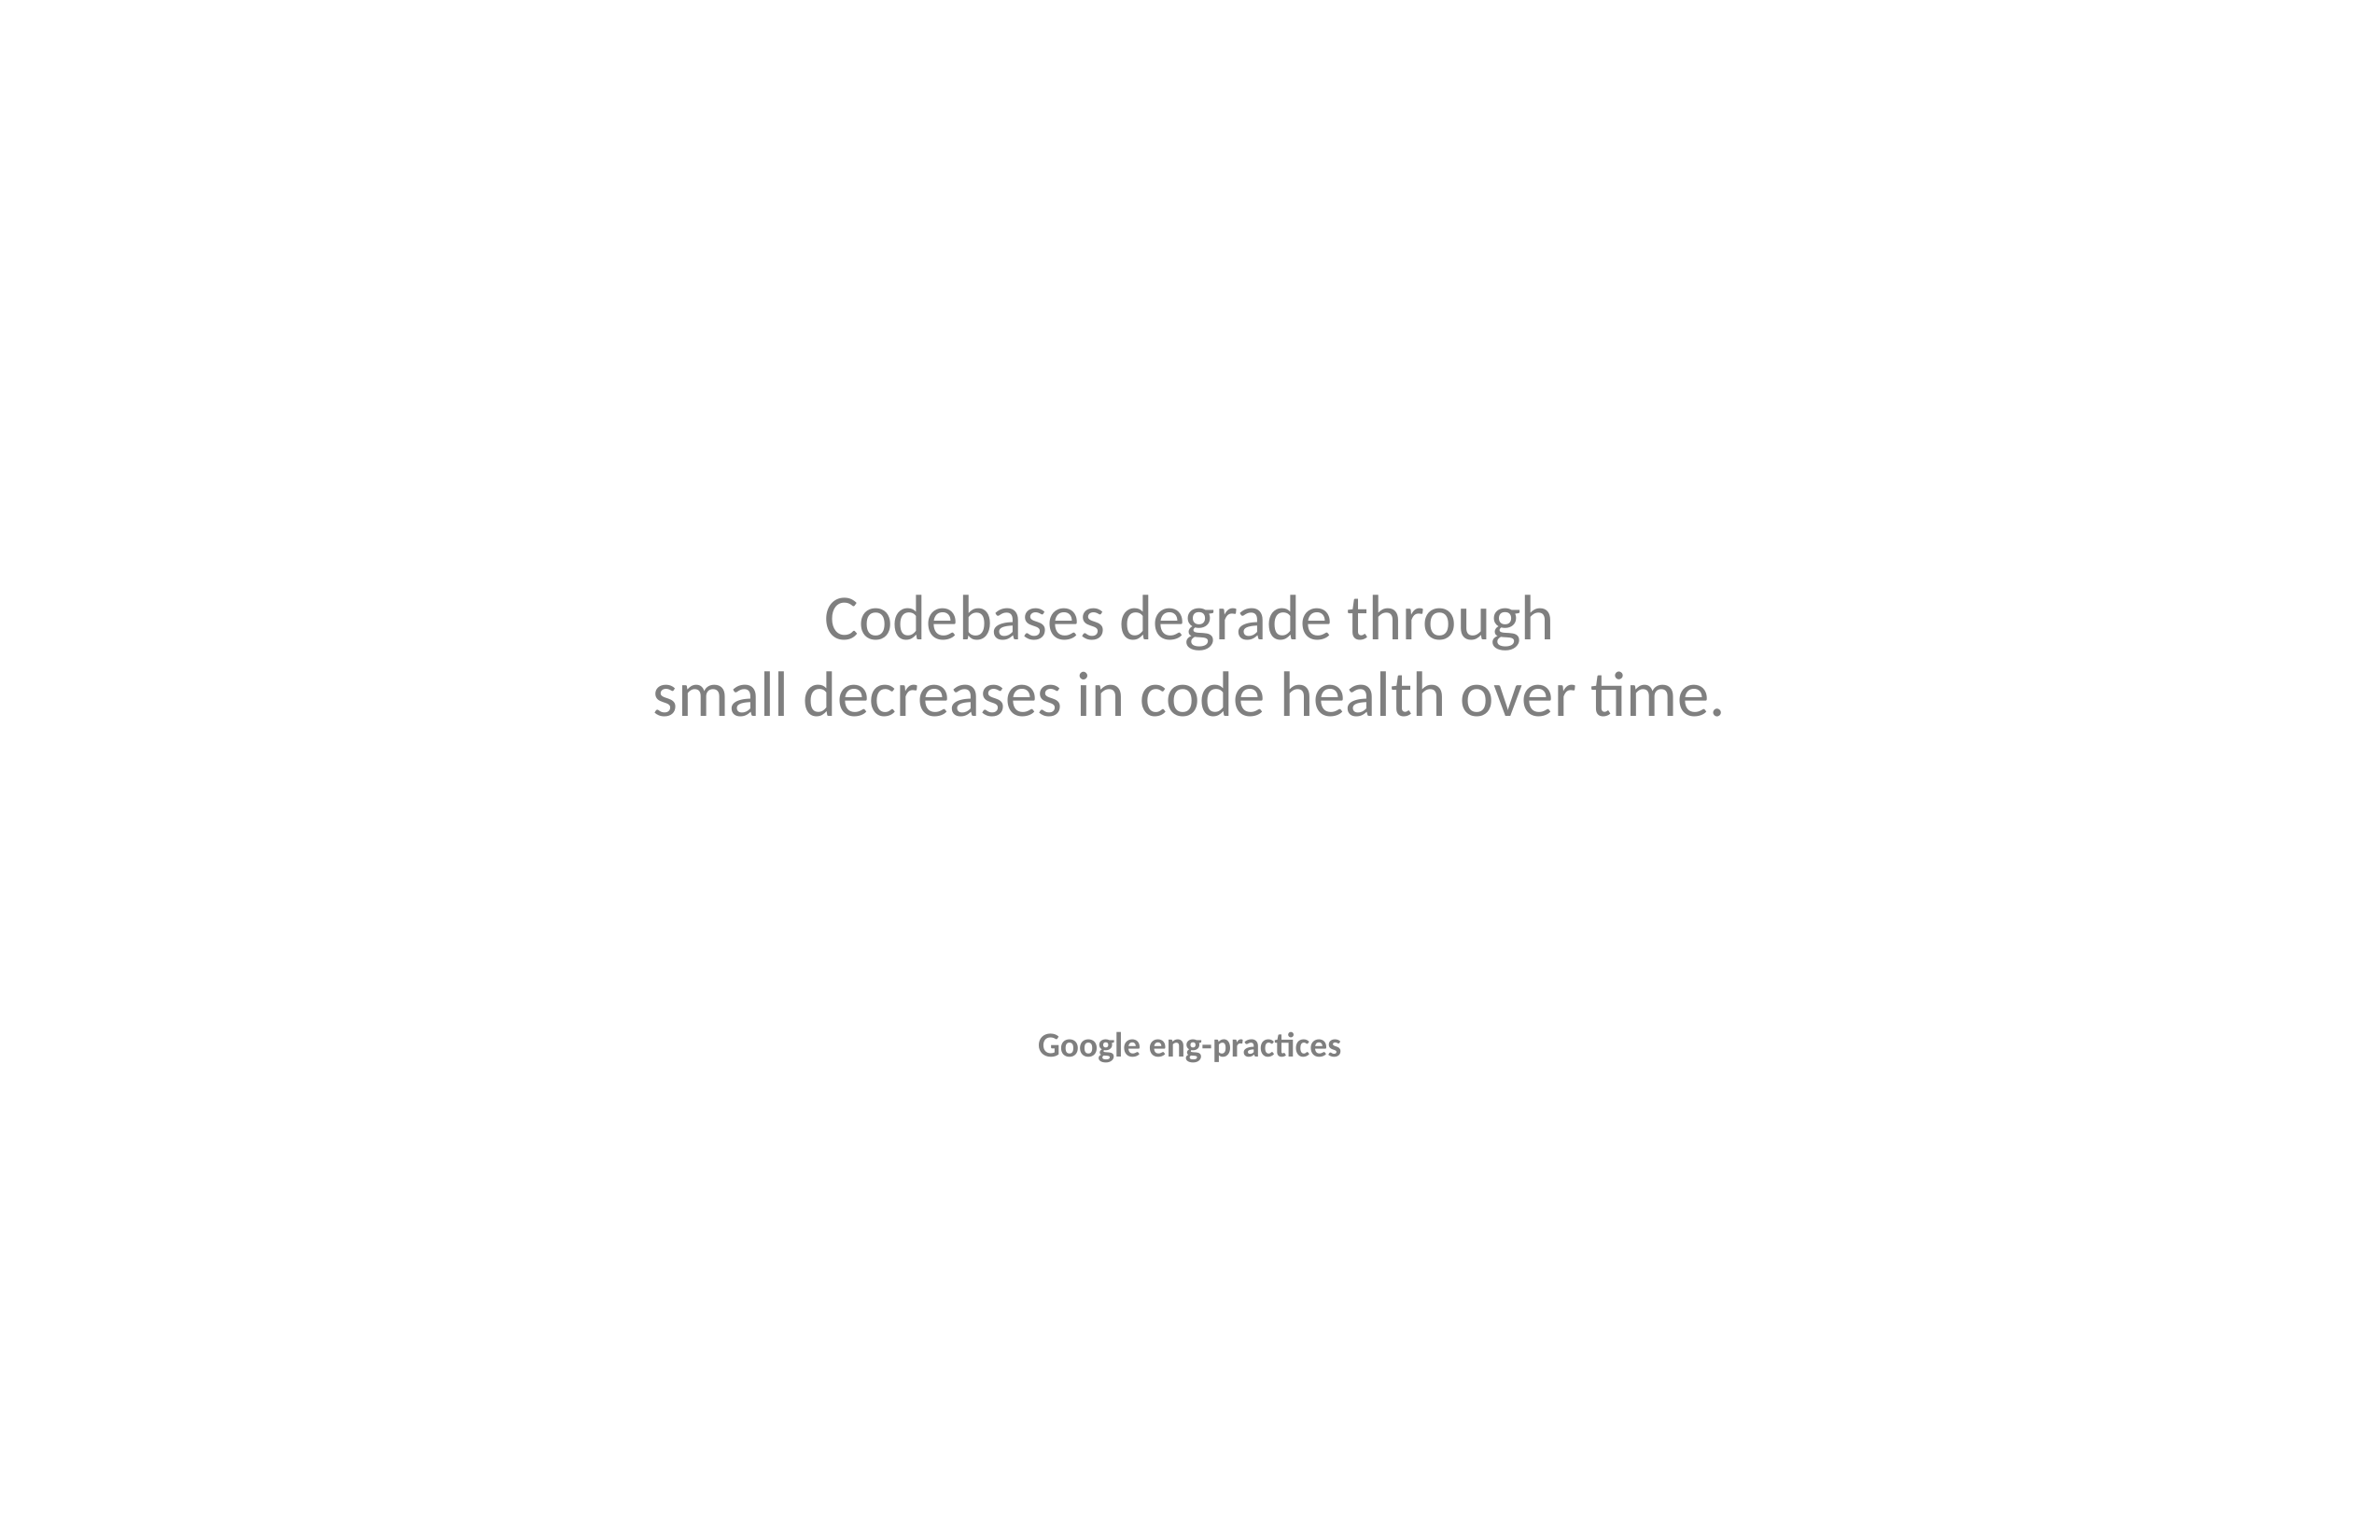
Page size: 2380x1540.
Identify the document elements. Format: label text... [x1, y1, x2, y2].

text_box Google eng-practices [601, 1015, 1778, 1071]
title Codebases degrade through small decreases in code health over time. [293, 575, 2087, 965]
